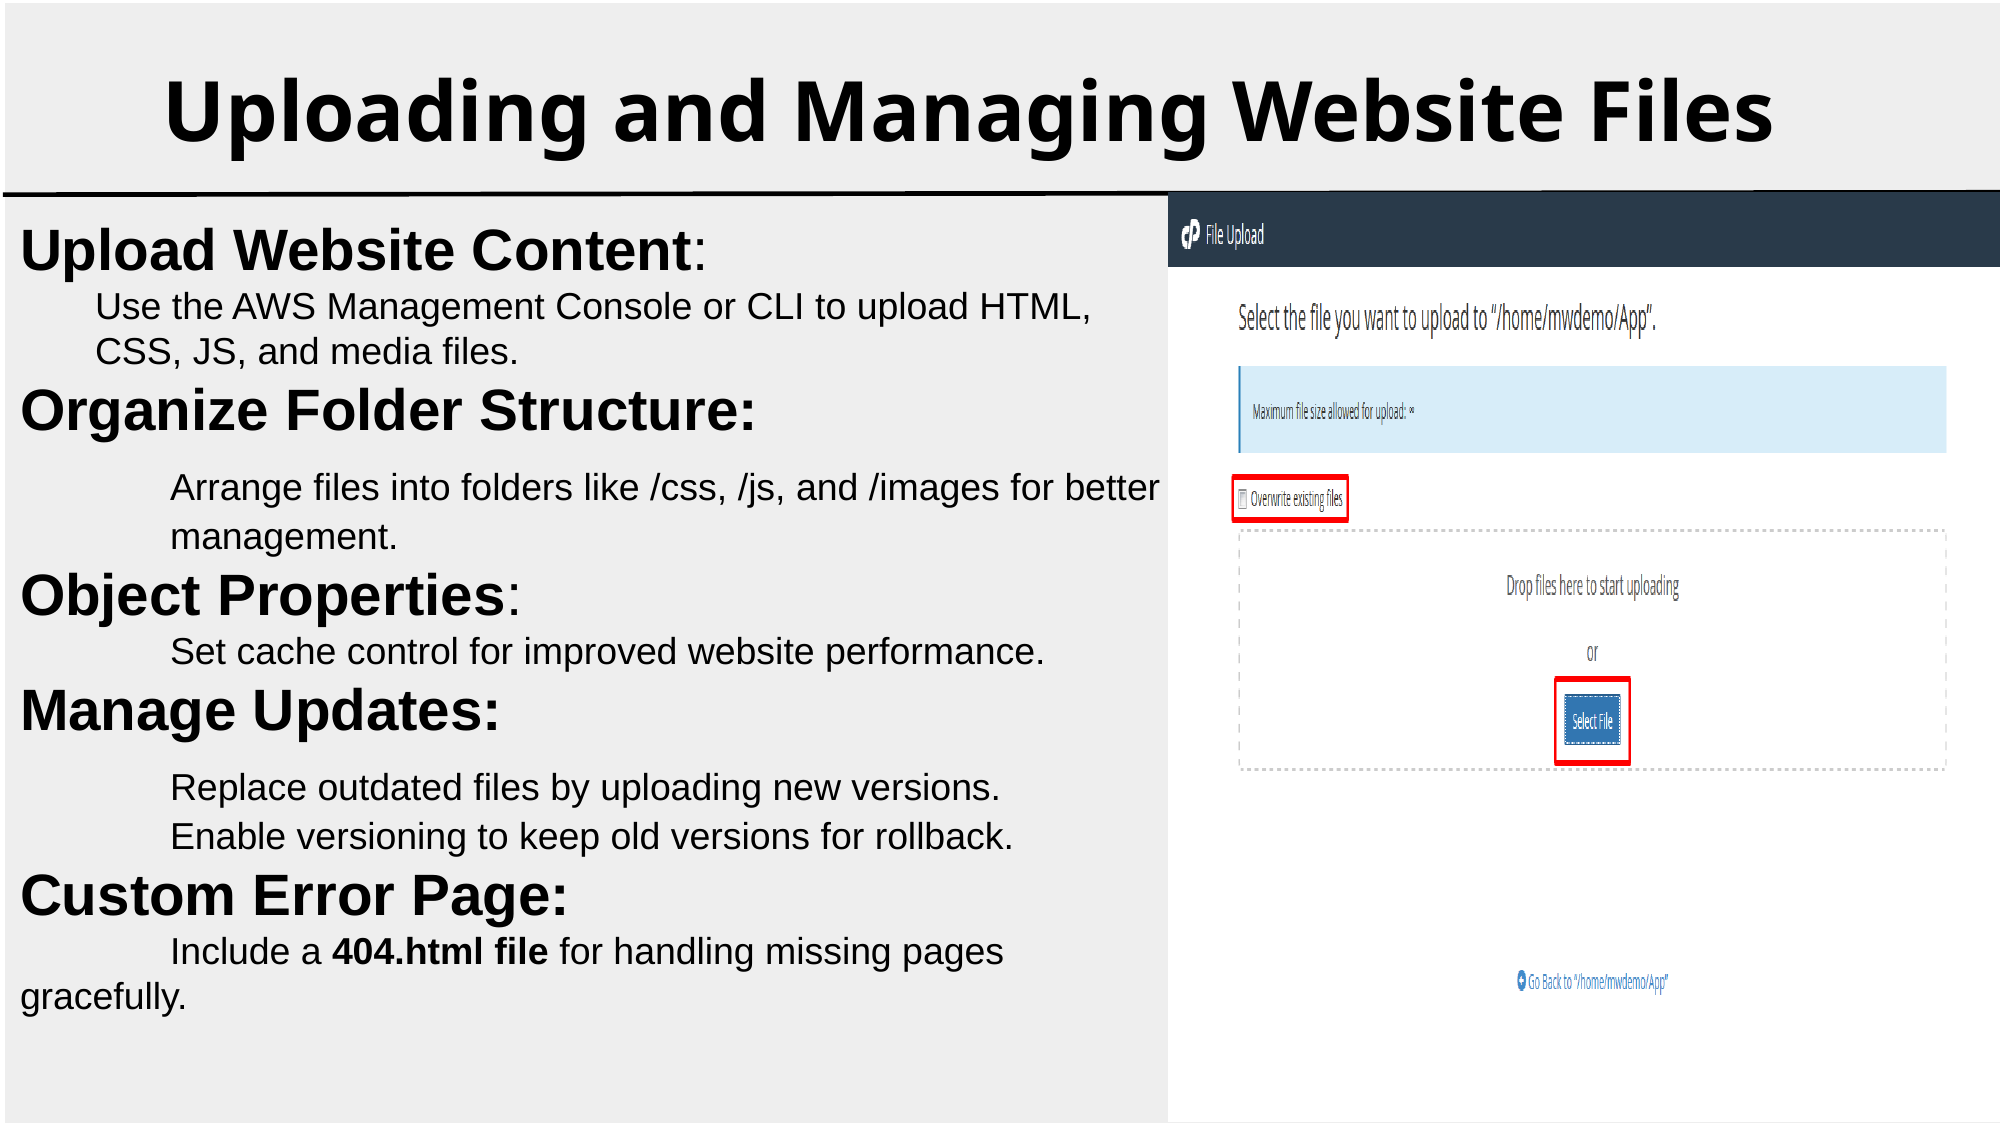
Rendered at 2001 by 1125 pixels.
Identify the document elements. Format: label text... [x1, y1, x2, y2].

text_box [2, 0, 2000, 190]
text_box Uploading and Managing Website Files [120, 38, 1968, 189]
picture [1168, 191, 2000, 1122]
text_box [2, 191, 1167, 195]
text_box Upload Website Content: Use the AWS Management Console or CLI to upload HTML, CSS, JS, and media files. Organize Folder Structure: Arrange files into folders like /css, /js, and /images for better management. Object Properties: Set cache control for improved website performance. Manage Updates: Replace outdated files by uploading new versions. Enable versioning to keep old versions for rollback. Custom Error Page: Include a 404.html file for handling missing pages gracefully. [0, 202, 1164, 1125]
